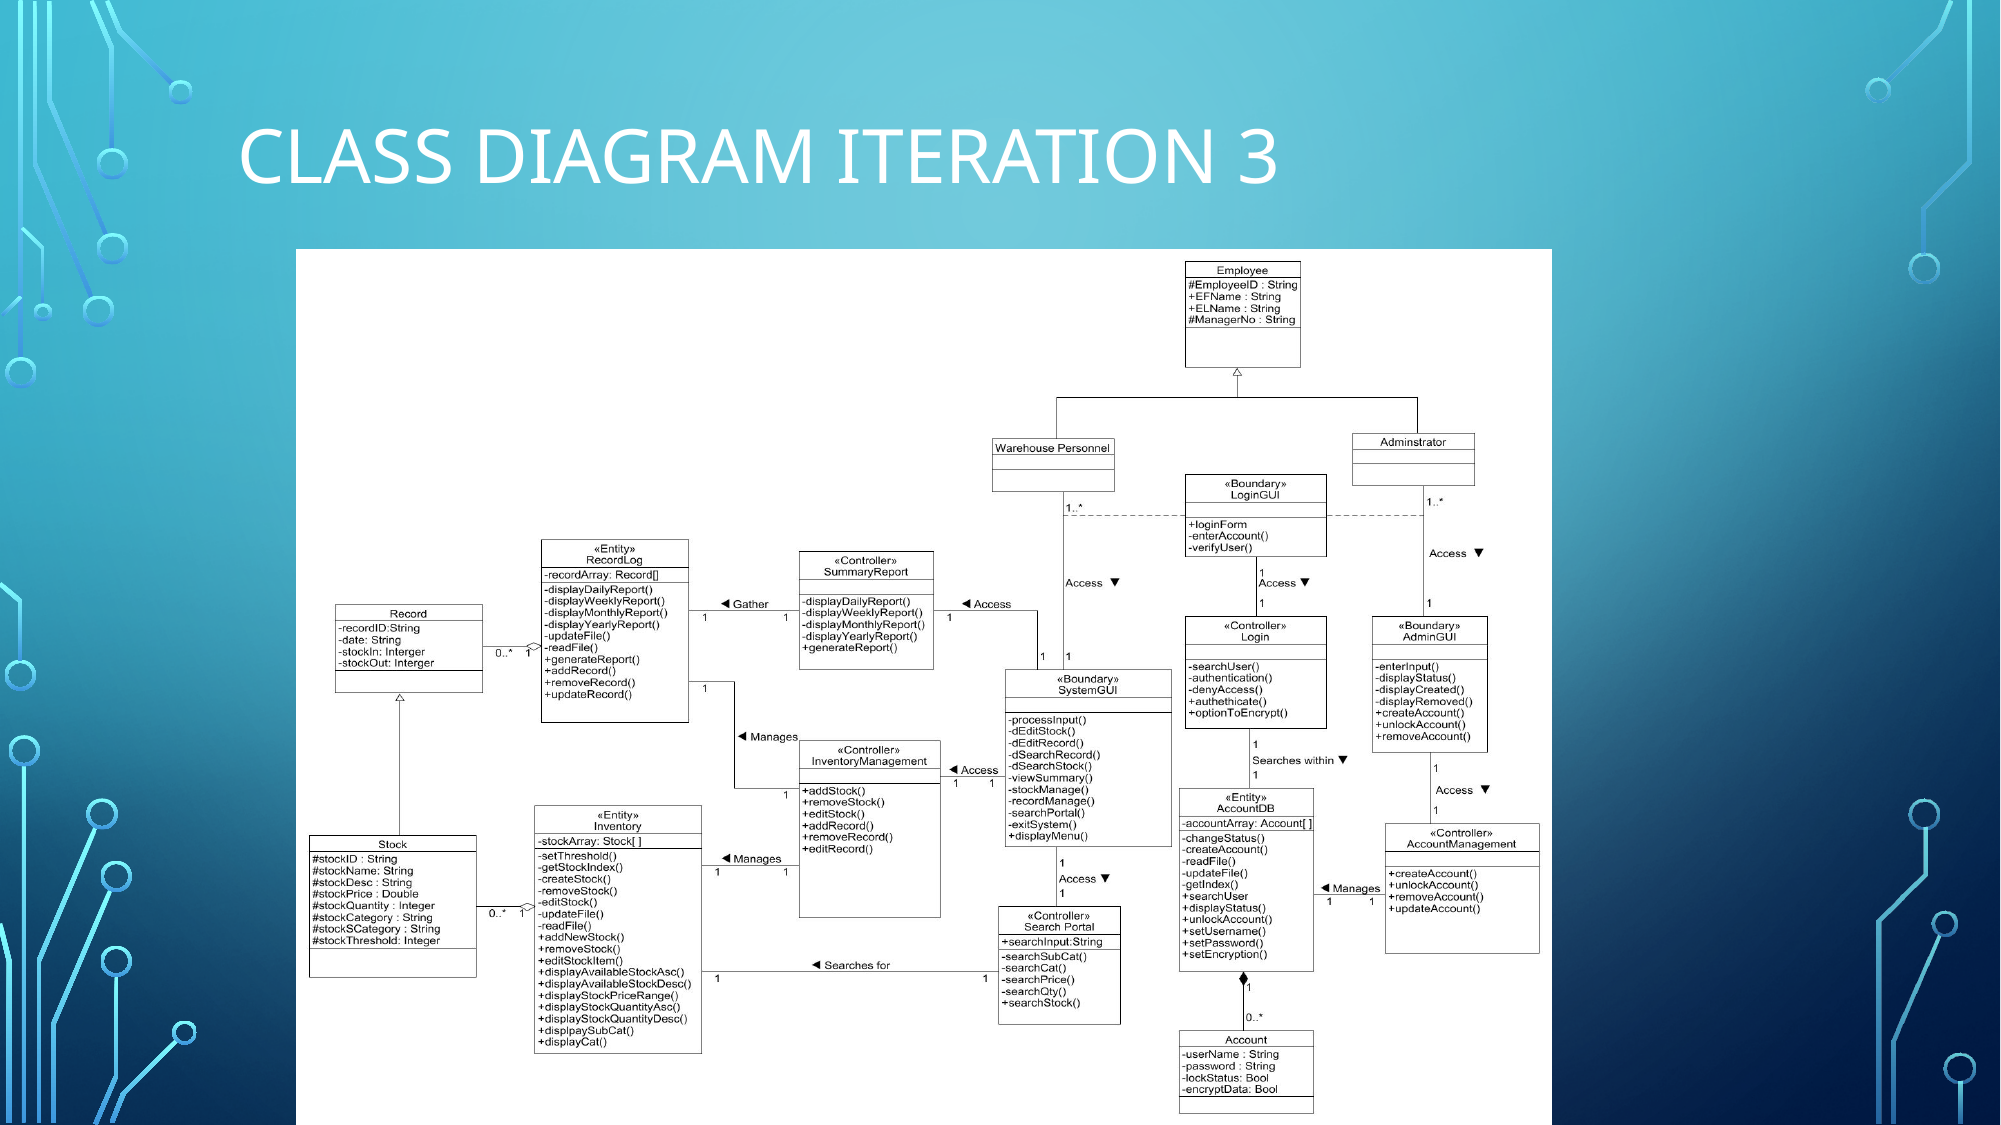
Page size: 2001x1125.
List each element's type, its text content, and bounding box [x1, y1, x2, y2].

title Class diagram iteration 3 [222, 38, 1848, 281]
picture [296, 249, 1553, 1125]
